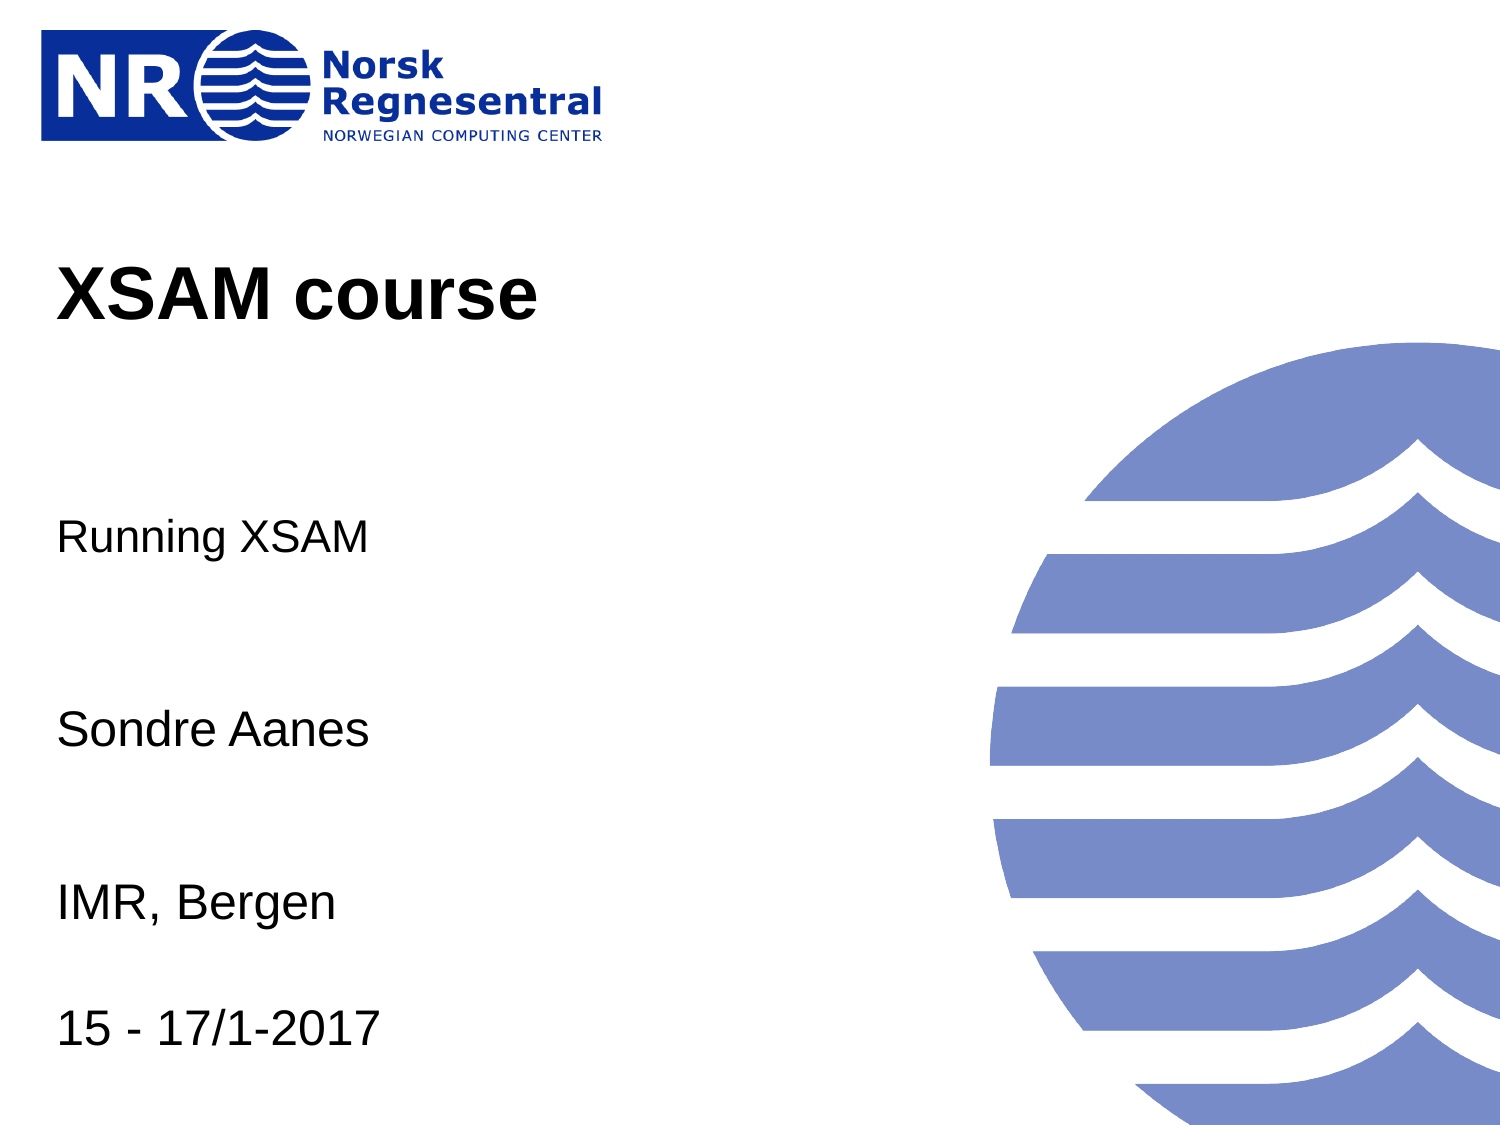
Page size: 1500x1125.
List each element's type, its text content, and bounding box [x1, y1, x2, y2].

title XSAM course [41, 247, 1010, 468]
list IMR, Bergen [41, 861, 963, 957]
picture [986, 338, 1500, 1125]
list 15 - 17/1-2017 [41, 987, 963, 1090]
subtitle Running XSAM [41, 499, 975, 657]
picture [41, 30, 603, 141]
list Sondre Aanes [41, 688, 963, 815]
